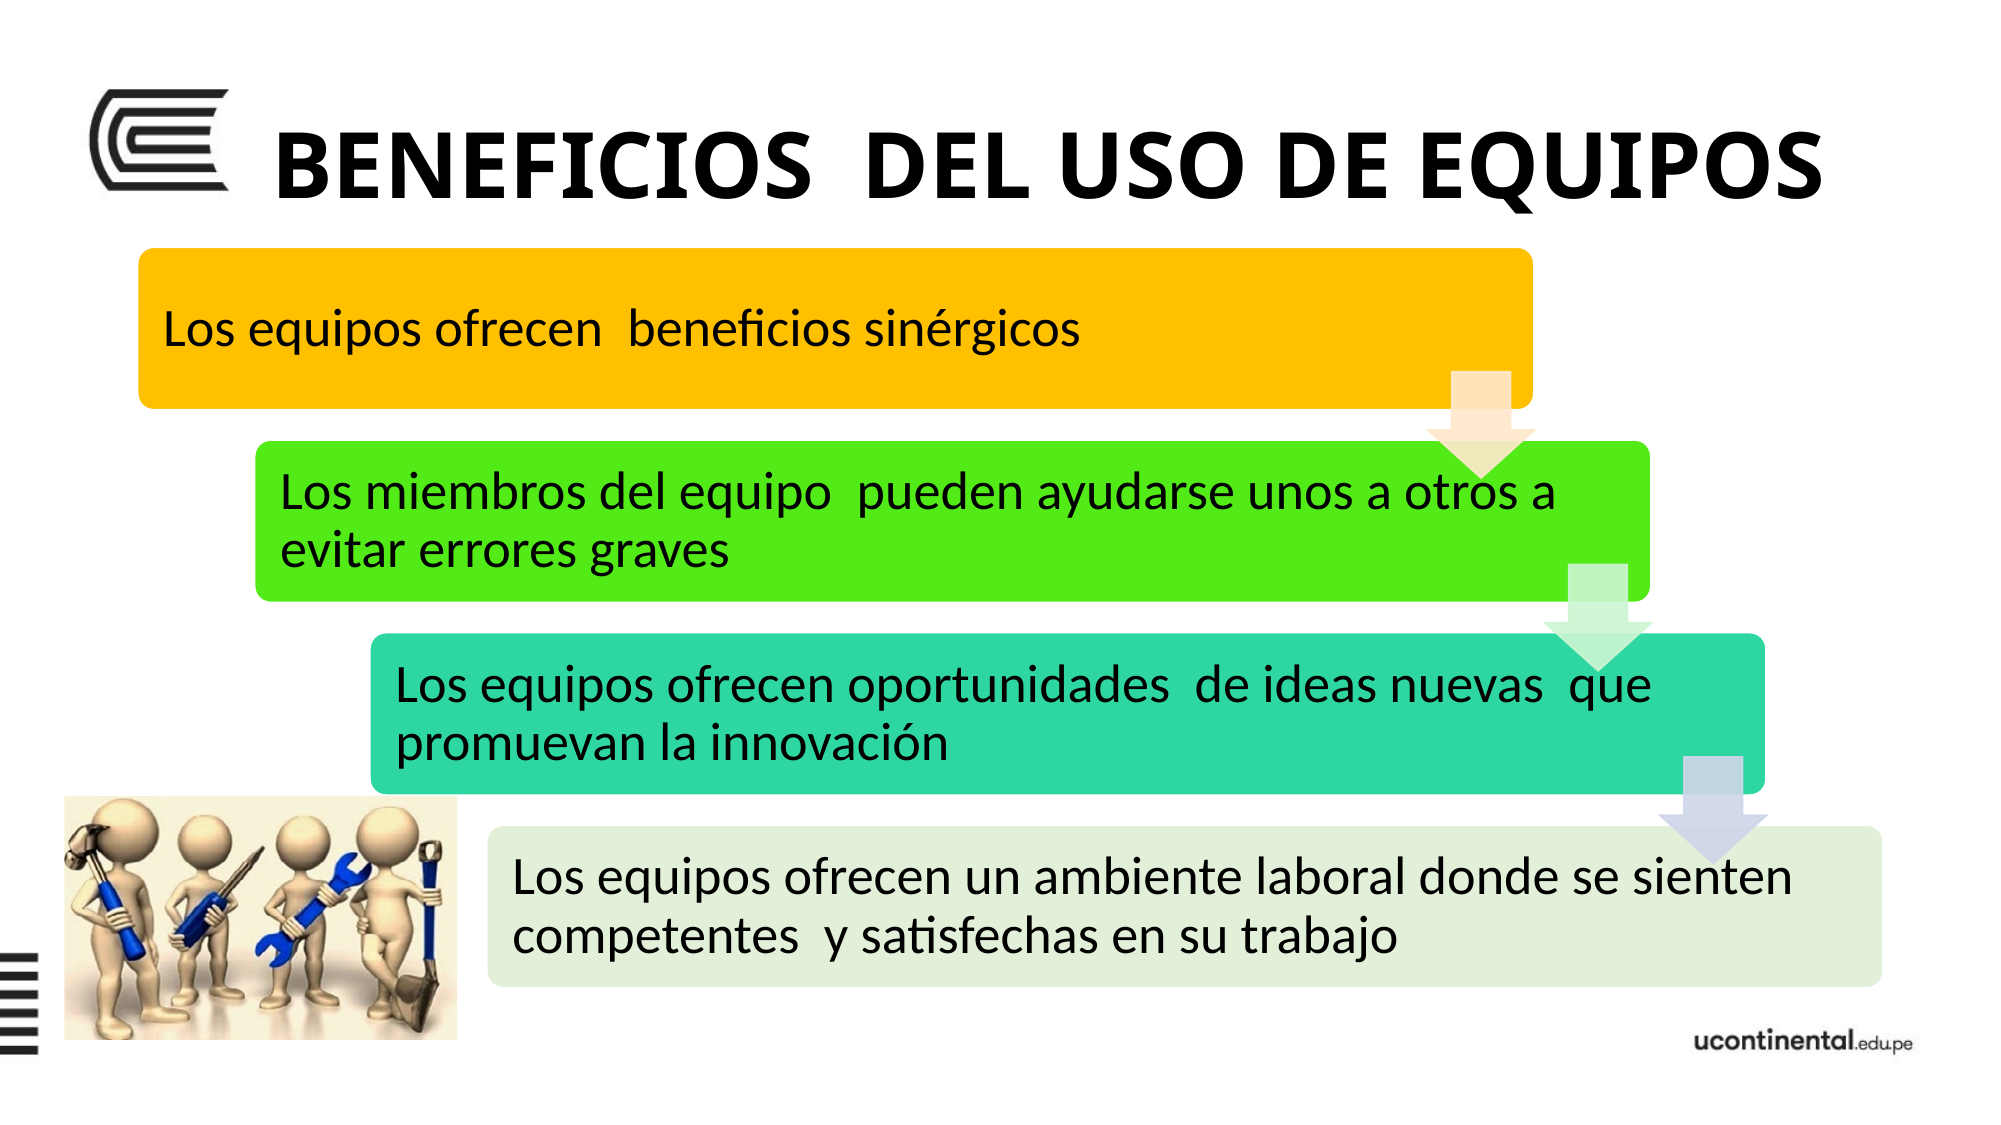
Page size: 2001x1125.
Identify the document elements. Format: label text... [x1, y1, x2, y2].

title BENEFICIOS DEL USO DE EQUIPOS [137, 59, 1863, 246]
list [137, 246, 1884, 989]
picture [0, 0, 2001, 1125]
